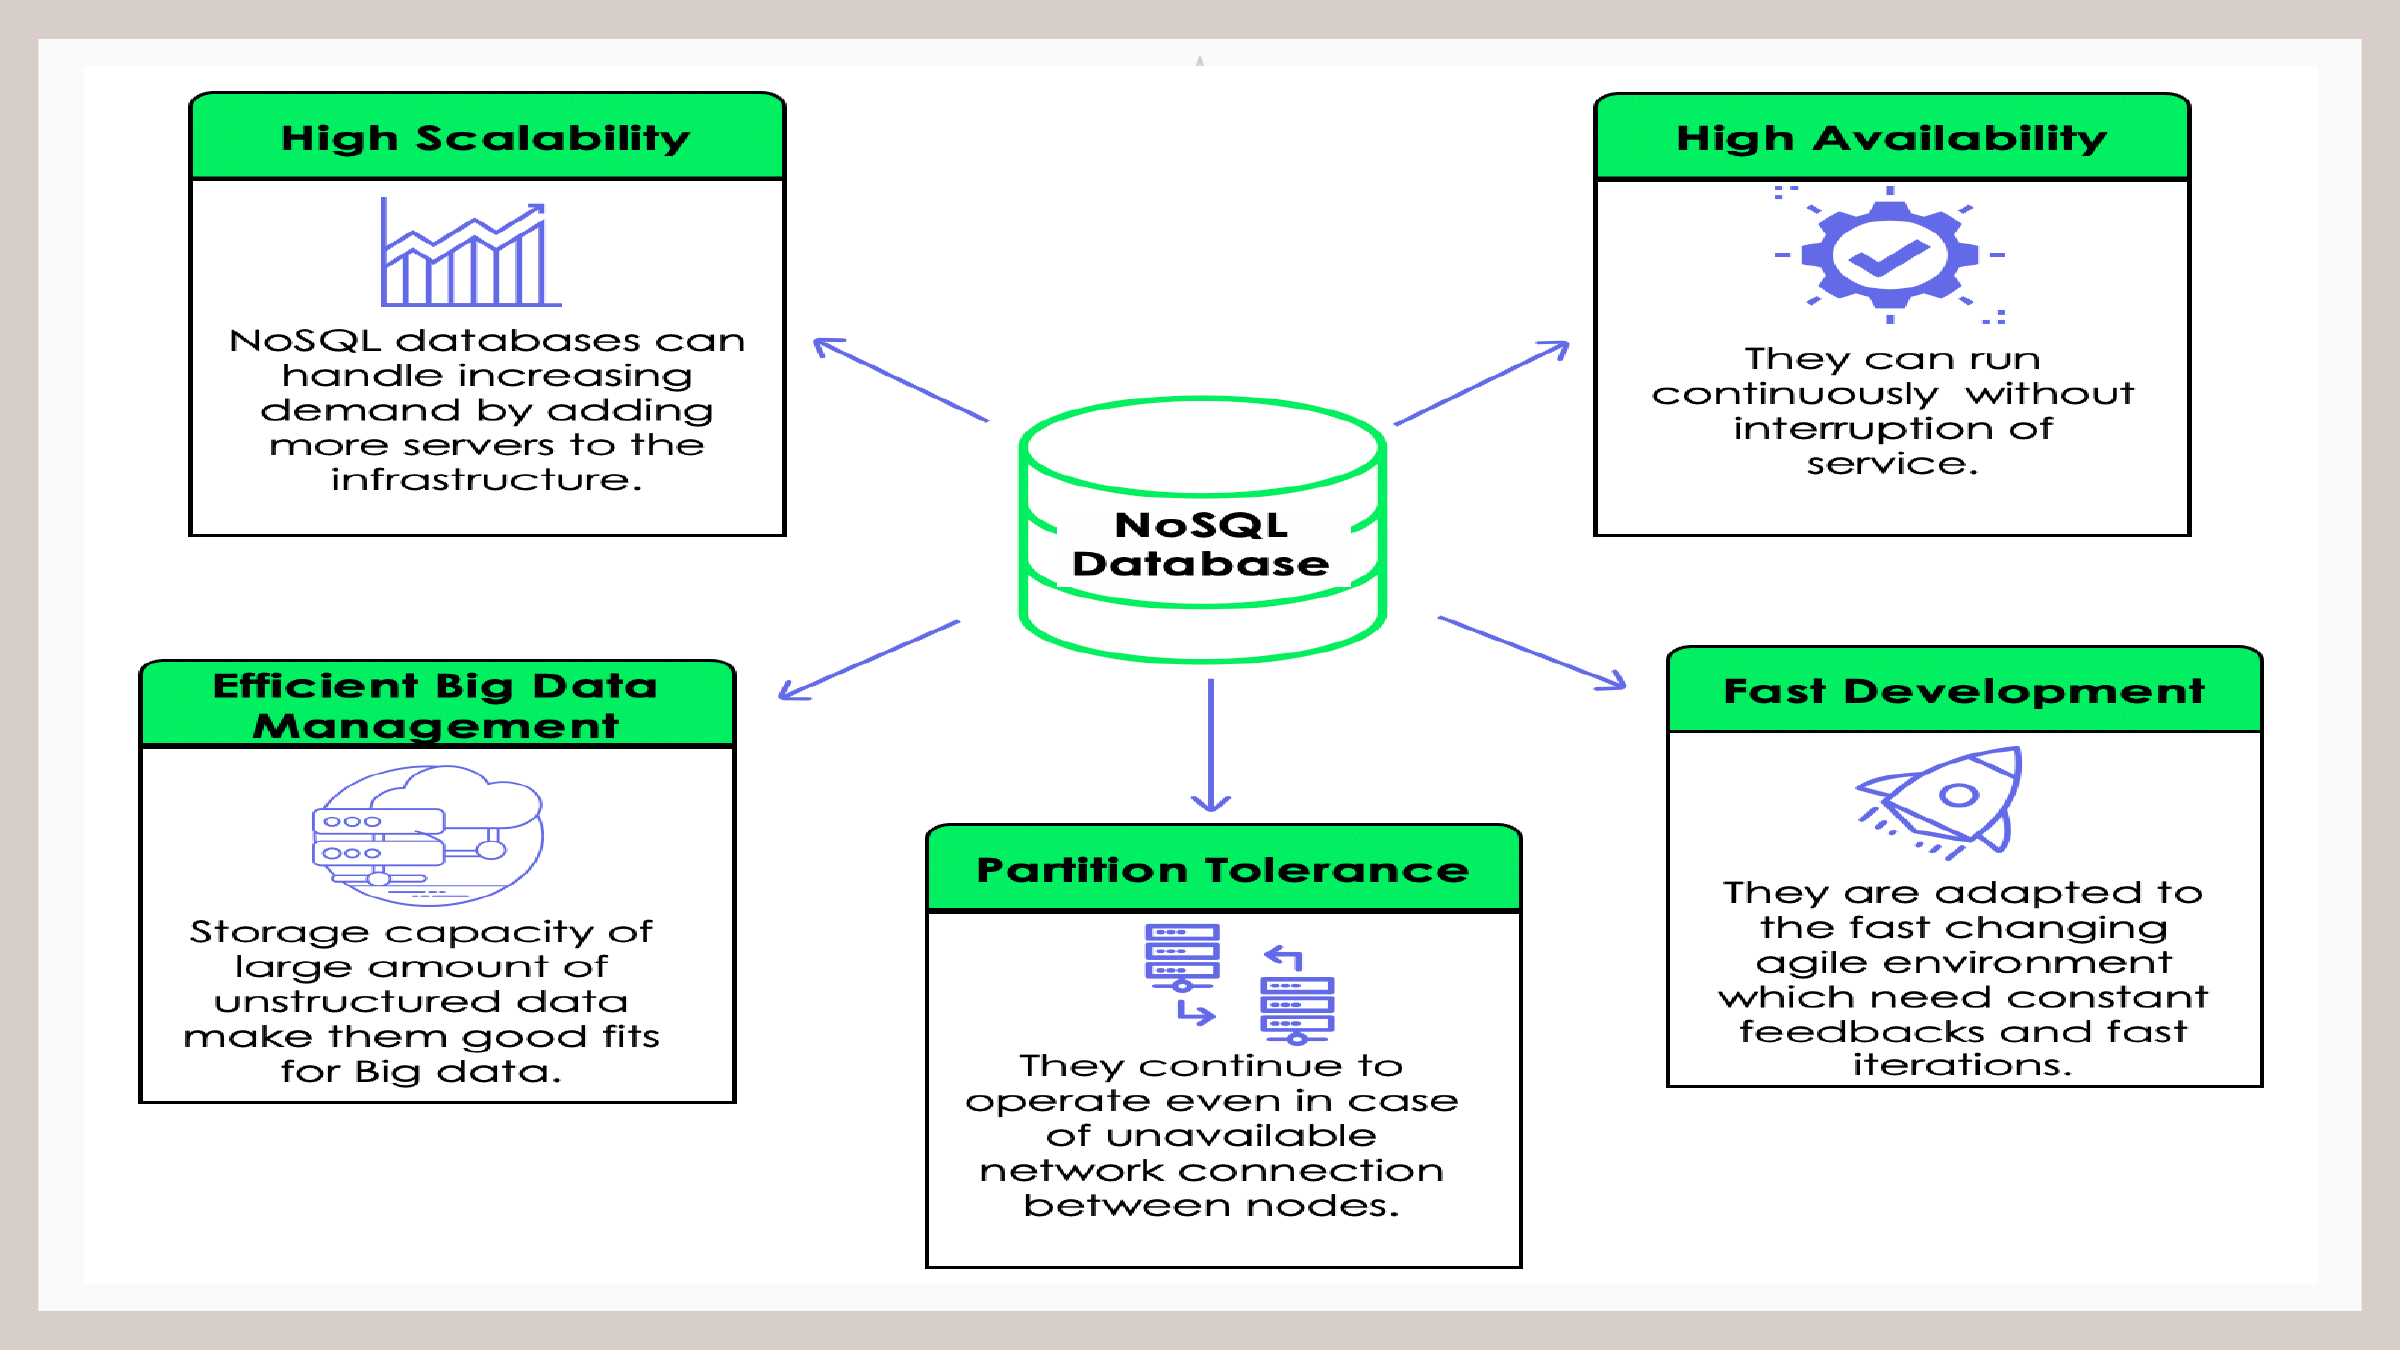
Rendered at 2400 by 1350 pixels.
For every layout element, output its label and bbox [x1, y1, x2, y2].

picture [83, 66, 2318, 1284]
